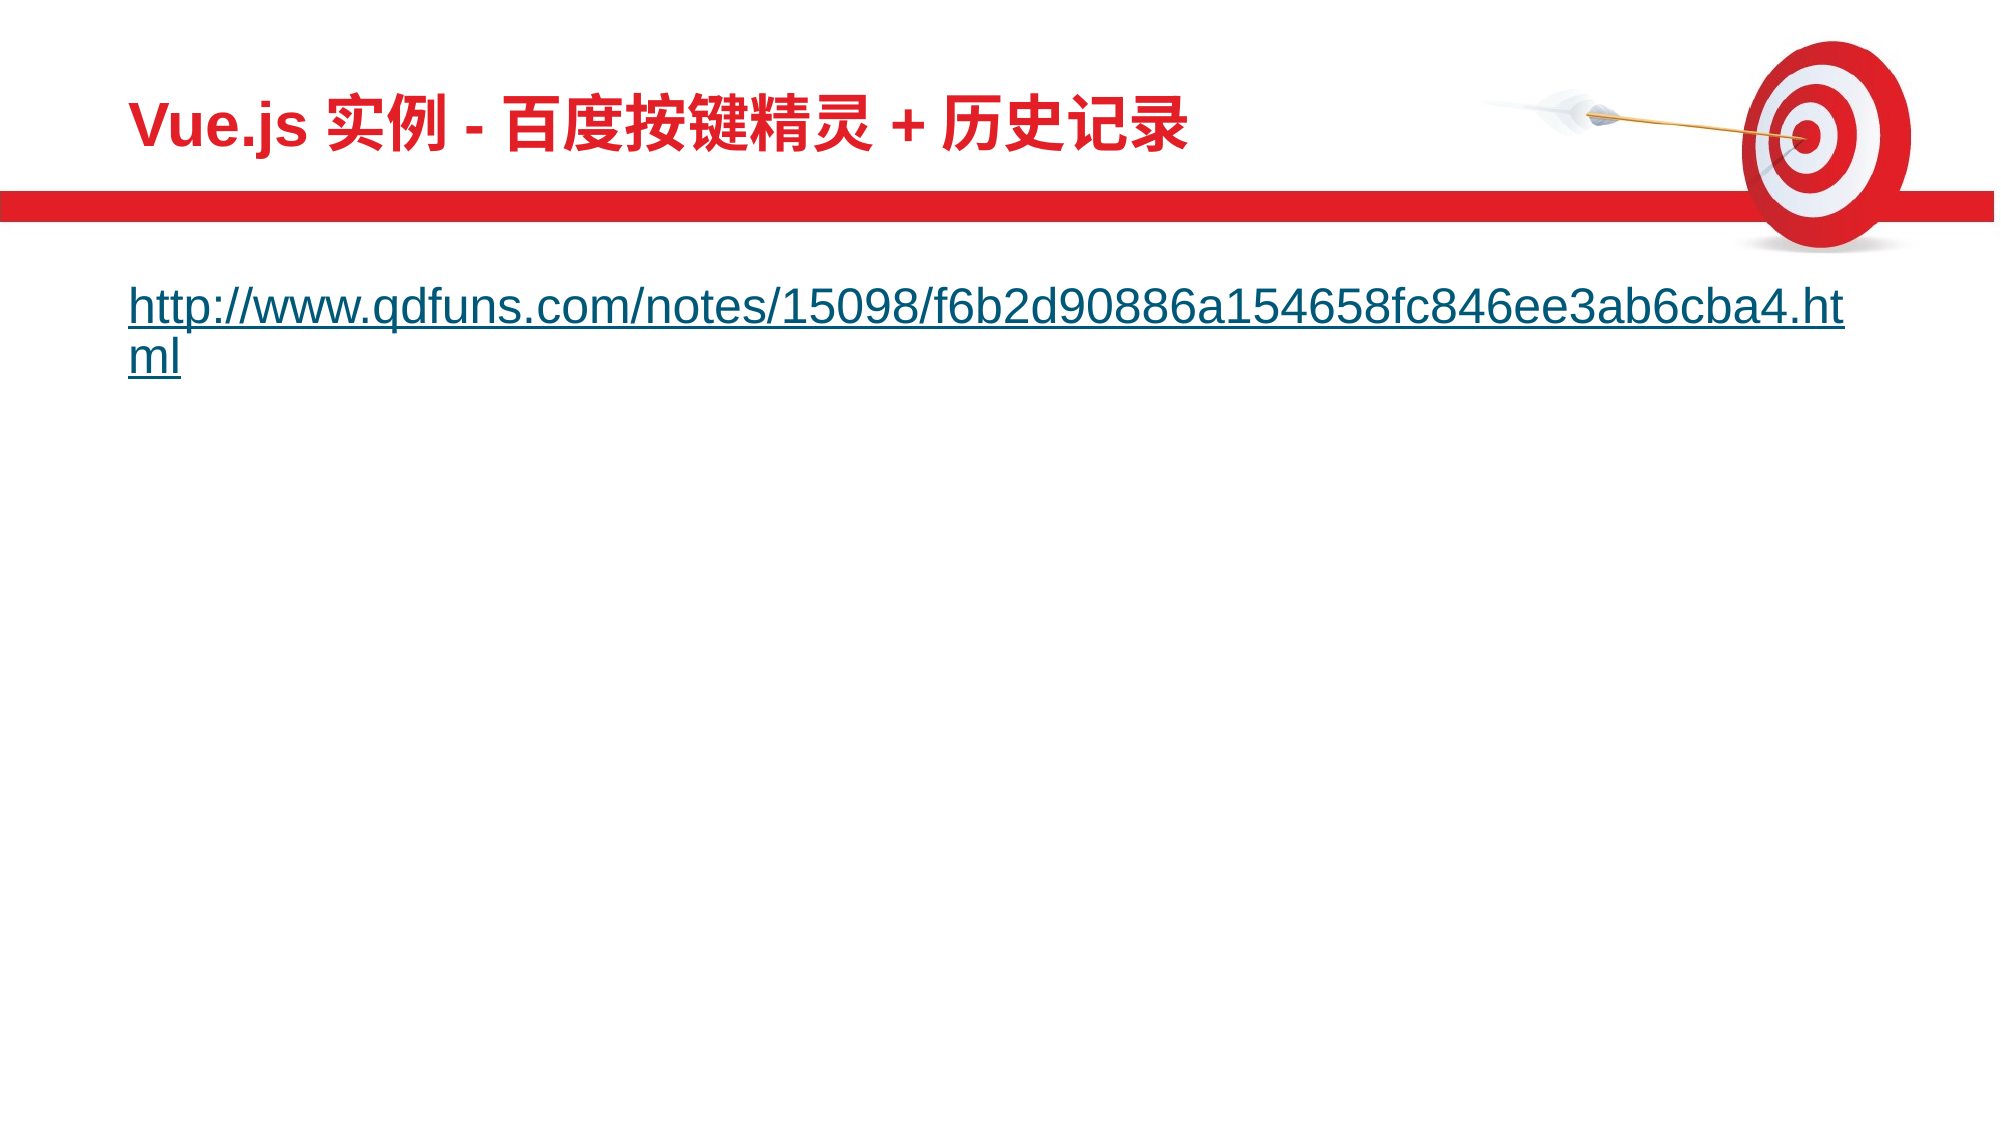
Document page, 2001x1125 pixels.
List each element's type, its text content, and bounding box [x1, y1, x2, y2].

picture [0, 0, 2000, 1078]
list http://www.qdfuns.com/notes/15098/f6b2d90886a154658fc846ee3ab6cba4.html [113, 265, 1900, 1018]
title Vue.js实例-百度按键精灵+历史记录 [113, 69, 1665, 182]
